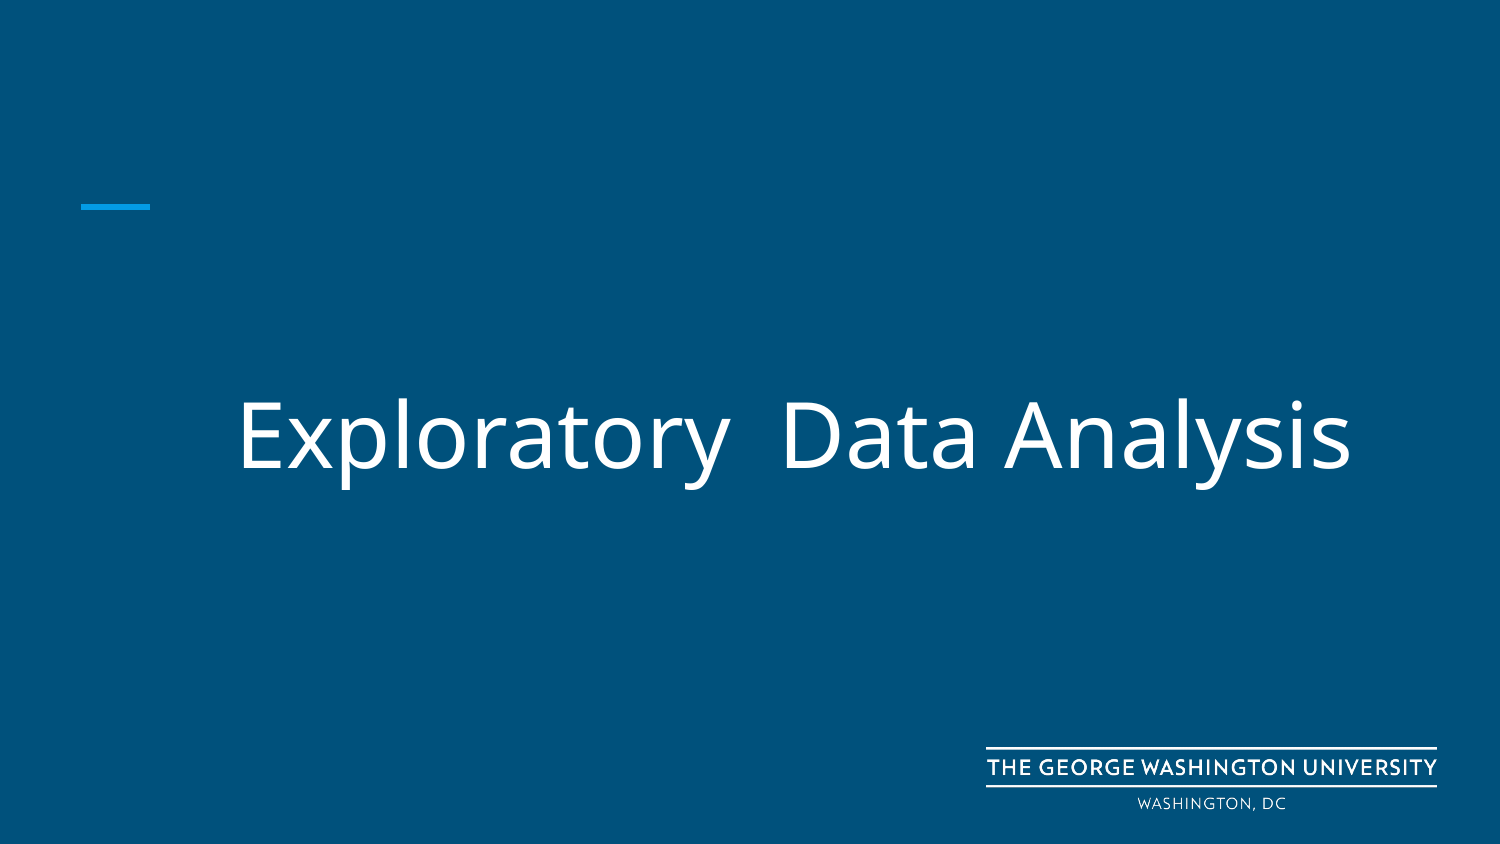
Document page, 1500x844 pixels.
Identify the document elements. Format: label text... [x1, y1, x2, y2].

picture [1289, 760, 1293, 773]
picture [1040, 760, 1052, 772]
picture [1162, 761, 1173, 775]
picture [1329, 760, 1334, 774]
picture [988, 760, 999, 774]
list Exploratory Data Analysis [220, 336, 1500, 656]
picture [1248, 760, 1259, 774]
picture [1072, 761, 1076, 773]
picture [1144, 764, 1152, 773]
picture [1003, 760, 1015, 774]
picture [1262, 760, 1276, 773]
picture [1215, 760, 1222, 775]
picture [1152, 764, 1157, 773]
picture [1362, 760, 1371, 775]
picture [1124, 760, 1133, 775]
picture [1106, 760, 1117, 771]
picture [1391, 760, 1399, 773]
picture [1322, 761, 1328, 774]
picture [1021, 760, 1030, 775]
picture [1232, 760, 1244, 775]
picture [1223, 760, 1227, 774]
picture [1377, 760, 1387, 775]
picture [1410, 760, 1421, 775]
picture [1058, 760, 1067, 775]
picture [1092, 760, 1101, 775]
picture [1176, 761, 1185, 774]
picture [1282, 761, 1287, 774]
picture [1190, 760, 1201, 774]
